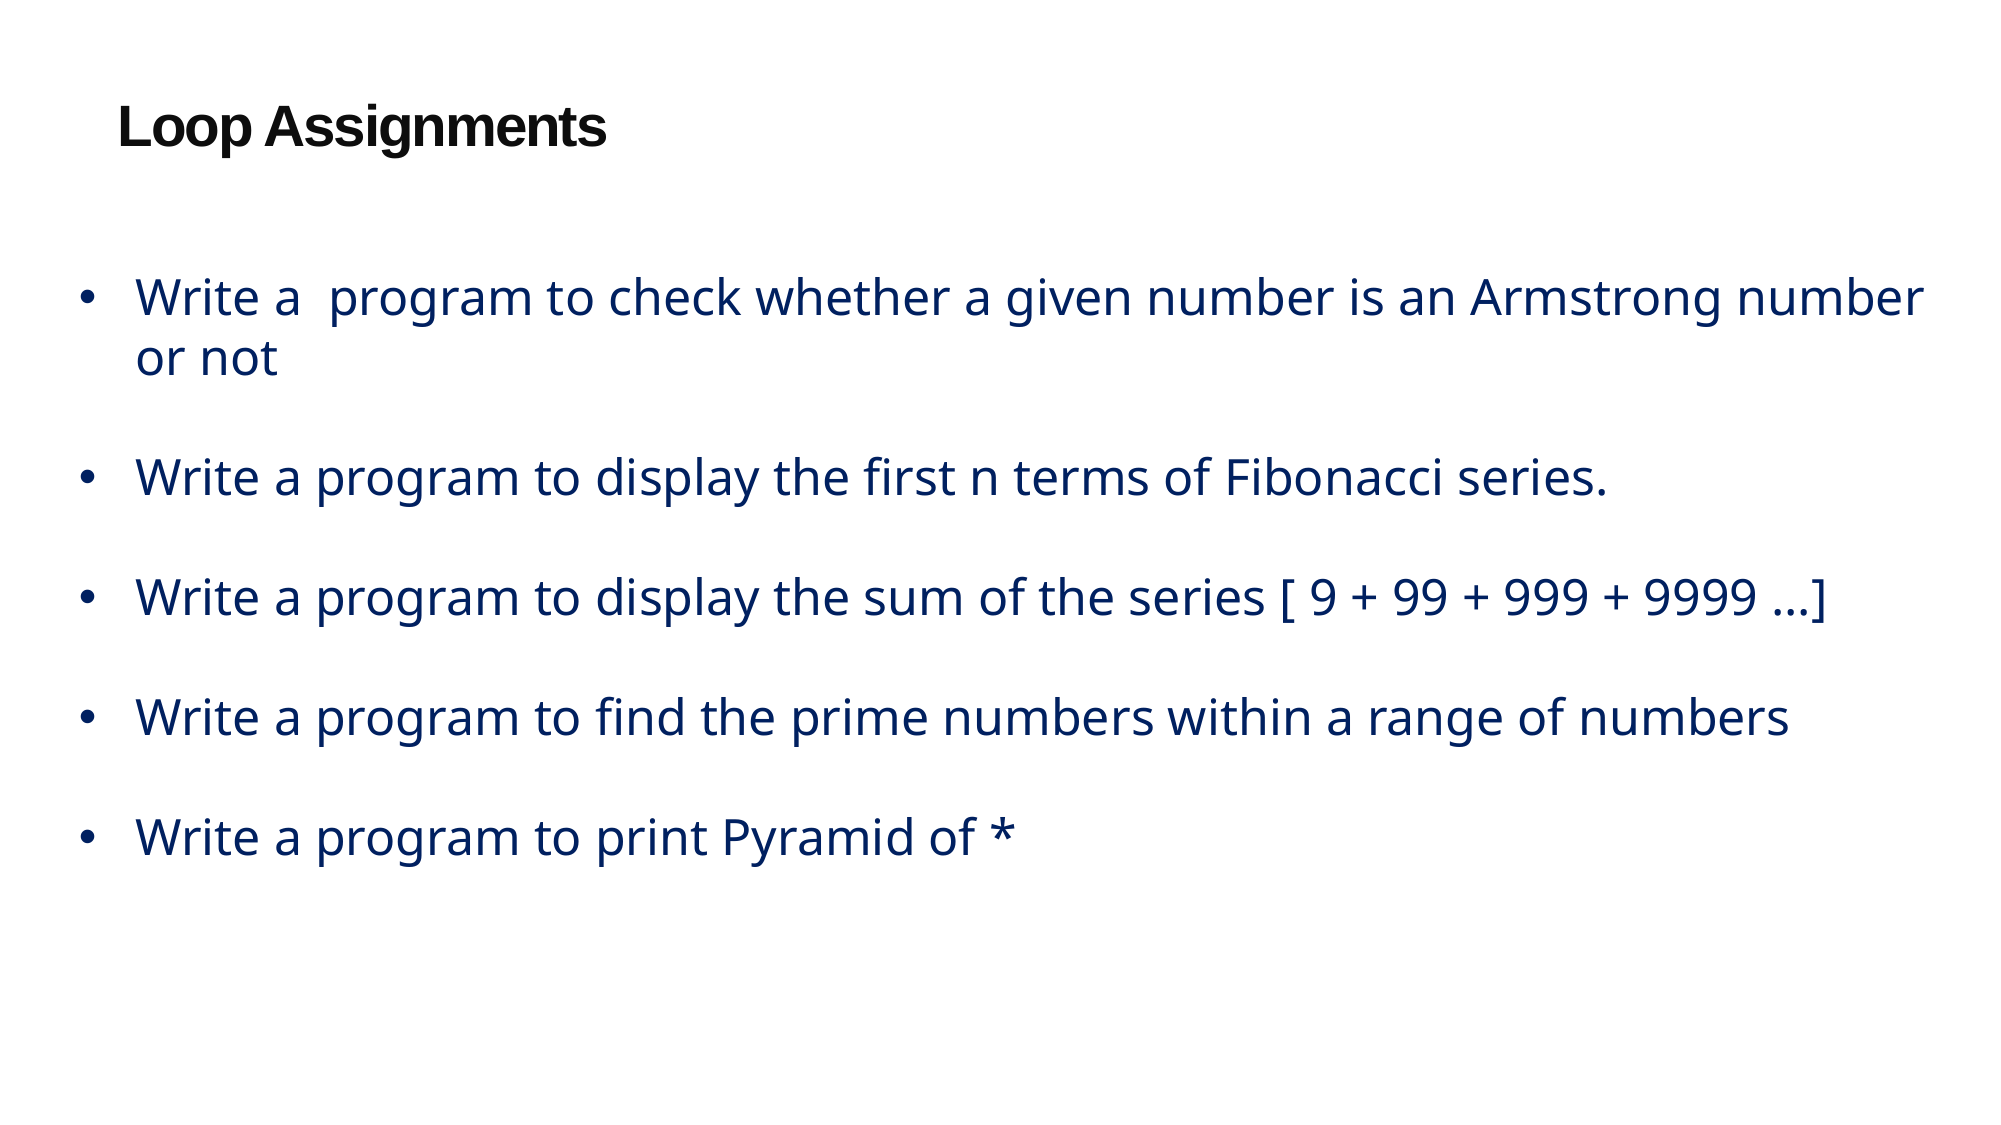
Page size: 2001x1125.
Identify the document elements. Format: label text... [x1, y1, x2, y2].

text_box Loop Assignments [117, 87, 891, 158]
text_box Write a program to check whether a given number is an Armstrong number or not Write a program to display the first n terms of Fibonacci series. Write a program to display the sum of the series [ 9 + 99 + 999 + 9999 ...] Write a program to find the prime numbers within a range of numbers Write a program to print Pyramid of * [64, 258, 1986, 874]
